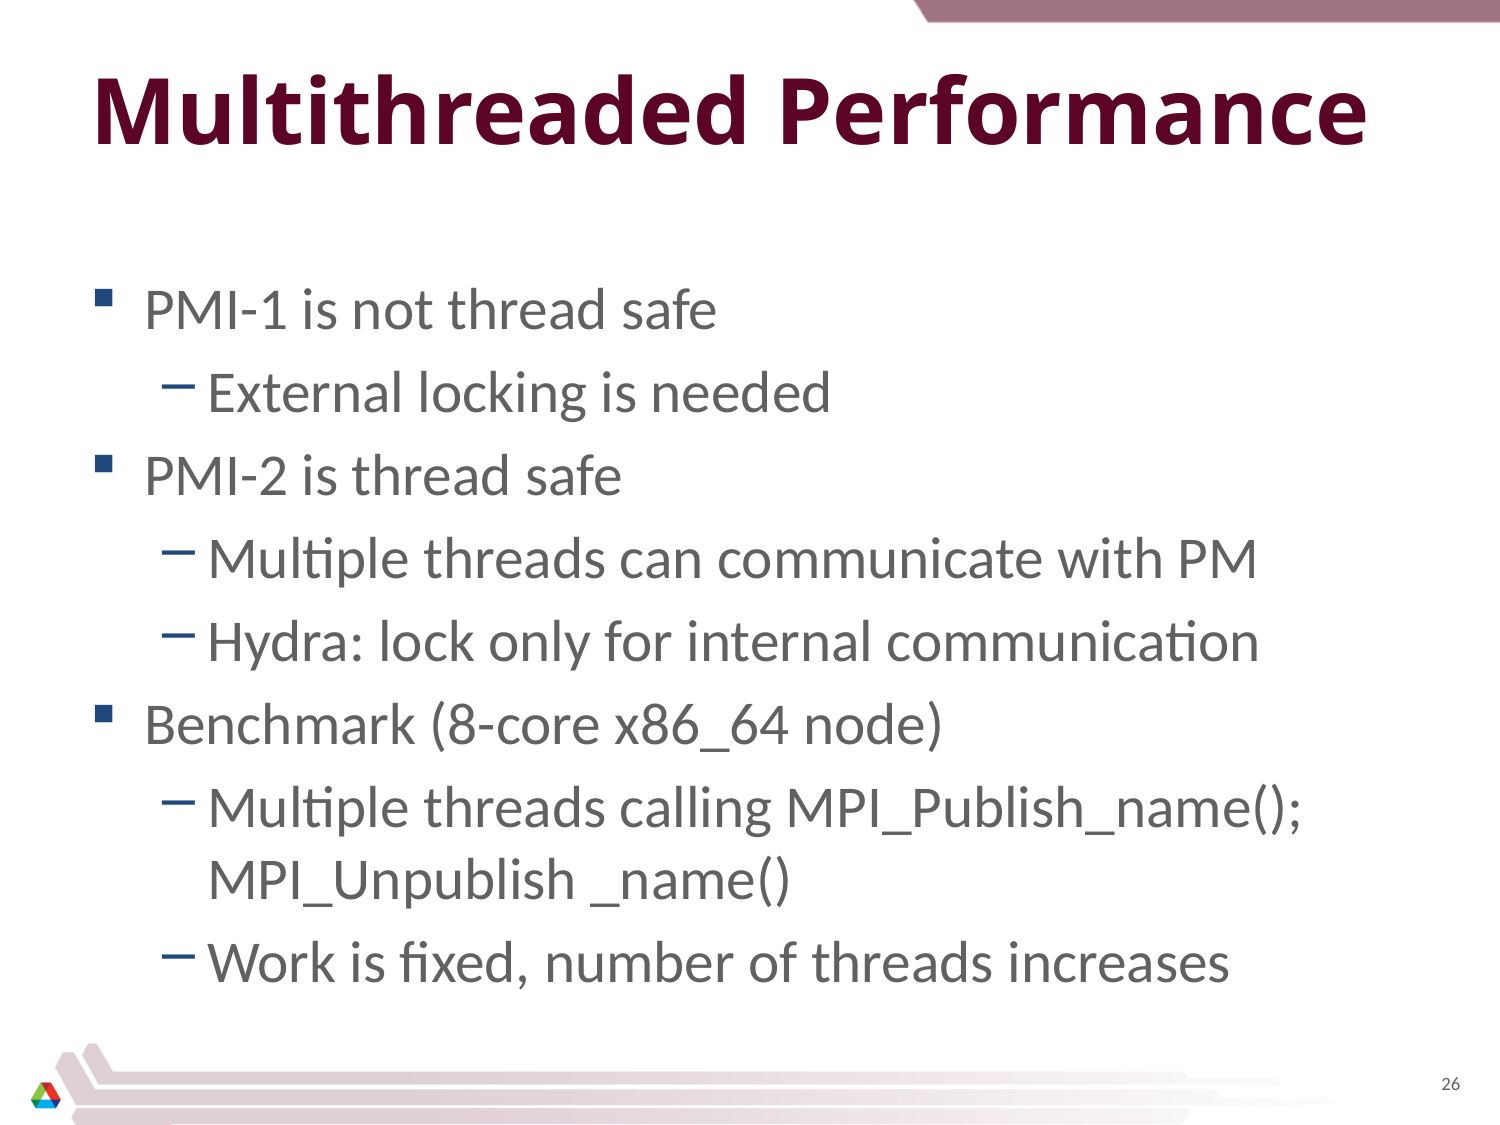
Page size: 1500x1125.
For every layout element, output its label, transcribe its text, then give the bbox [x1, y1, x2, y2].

slide_number 26 [1412, 1064, 1476, 1125]
title Multithreaded Performance [74, 44, 1426, 233]
picture [0, 0, 1500, 24]
list PMI-1 is not thread safe External locking is needed PMI-2 is thread safe Multiple threads can communicate with PM Hydra: lock only for internal communication Benchmark (8-core x86_64 node) Multiple threads calling MPI_Publish_name(); MPI_Unpublish _name() Work is fixed, number of threads increases [74, 262, 1500, 1006]
picture [0, 1037, 1500, 1125]
